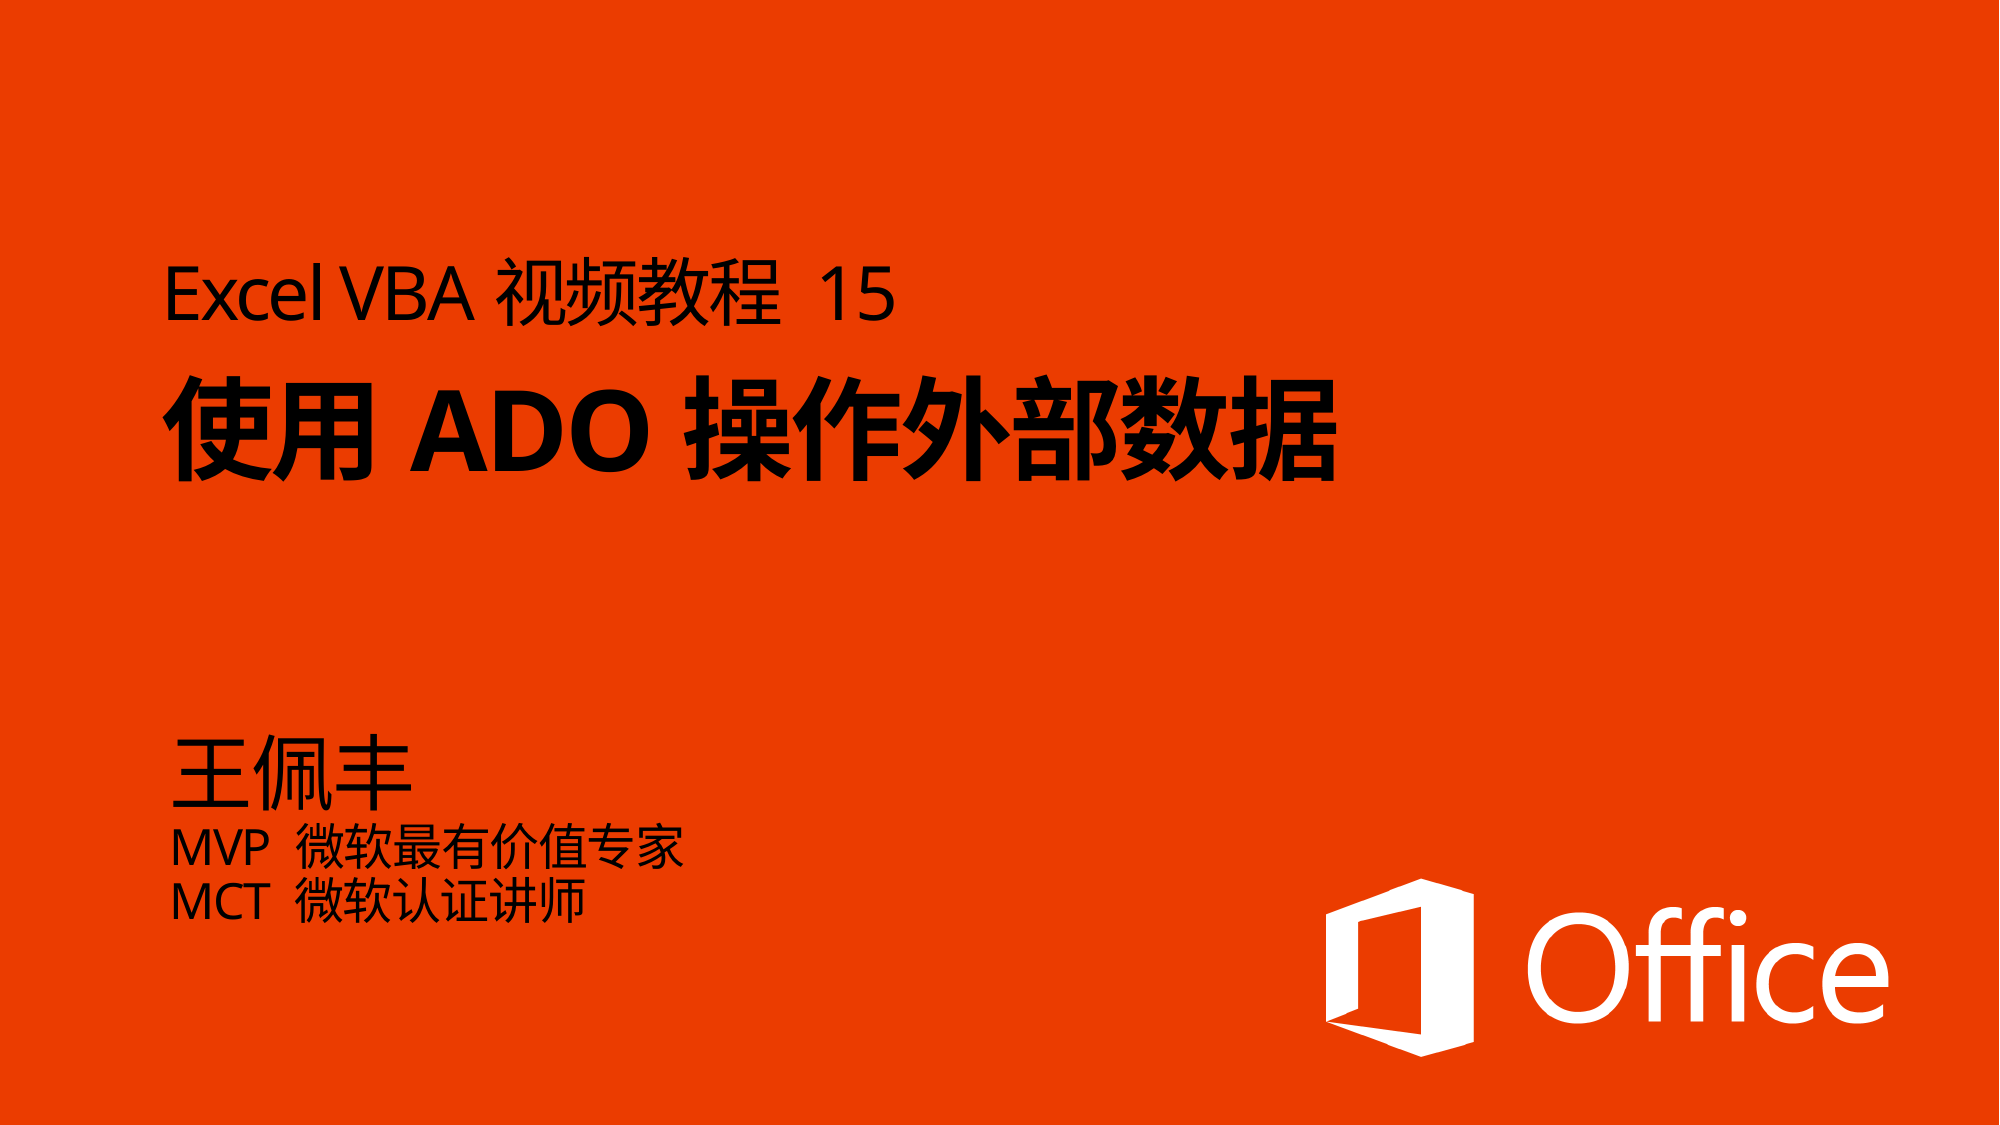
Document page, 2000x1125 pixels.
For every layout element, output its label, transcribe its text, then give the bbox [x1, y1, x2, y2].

title Excel VBA视频教程 15 使用ADO操作外部数据 [161, 329, 1841, 494]
picture [1249, 799, 1965, 1125]
list 王佩丰 MVP 微软最有价值专家 MCT 微软认证讲师 [169, 732, 1430, 794]
